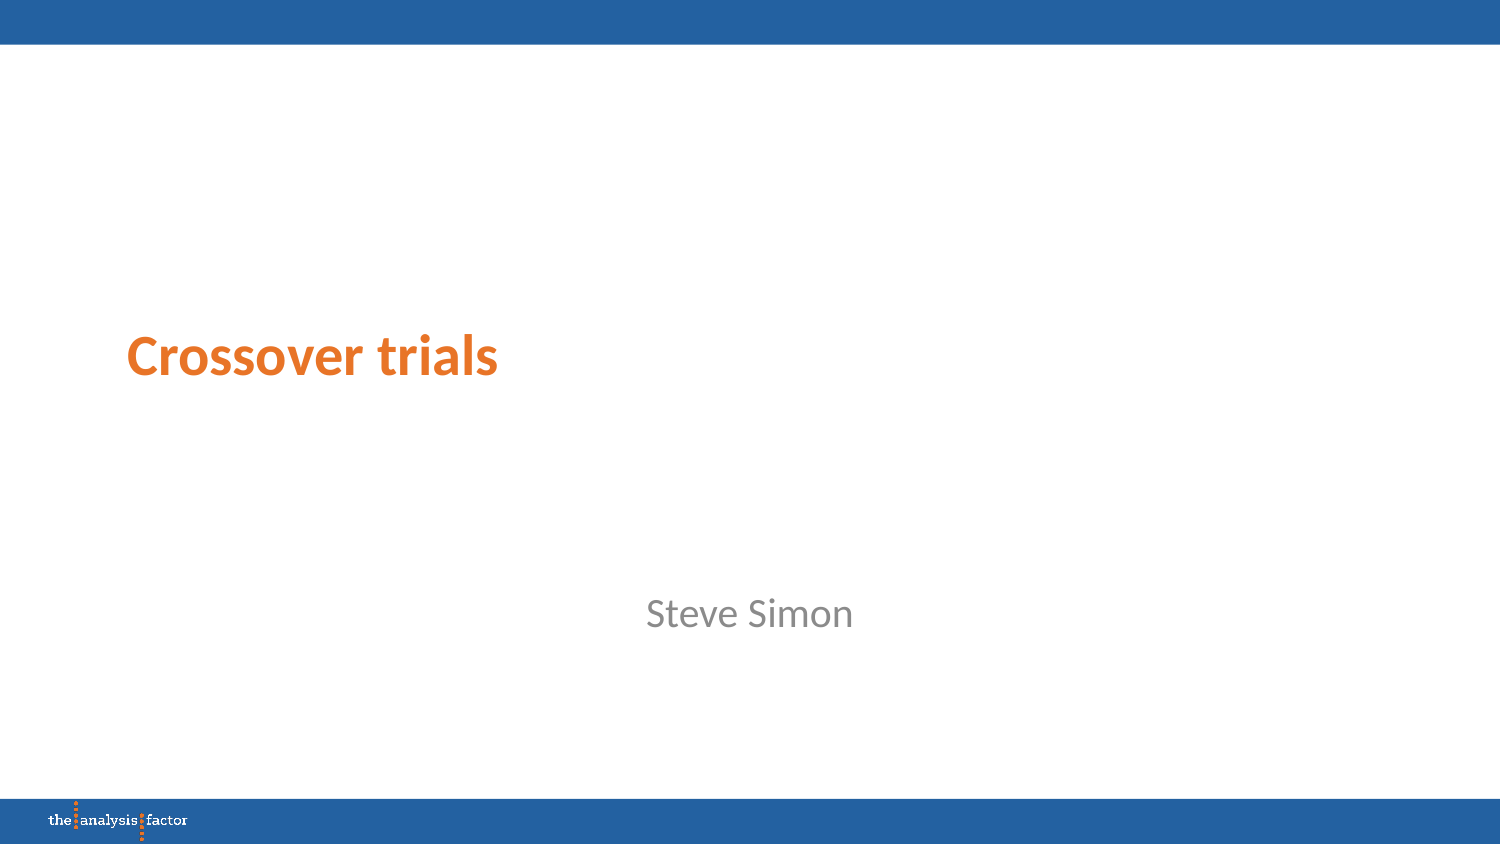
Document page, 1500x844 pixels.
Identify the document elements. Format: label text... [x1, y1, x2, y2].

subtitle Steve Simon [225, 478, 1275, 694]
picture [48, 801, 188, 842]
title Crossover trials [112, 262, 1388, 443]
